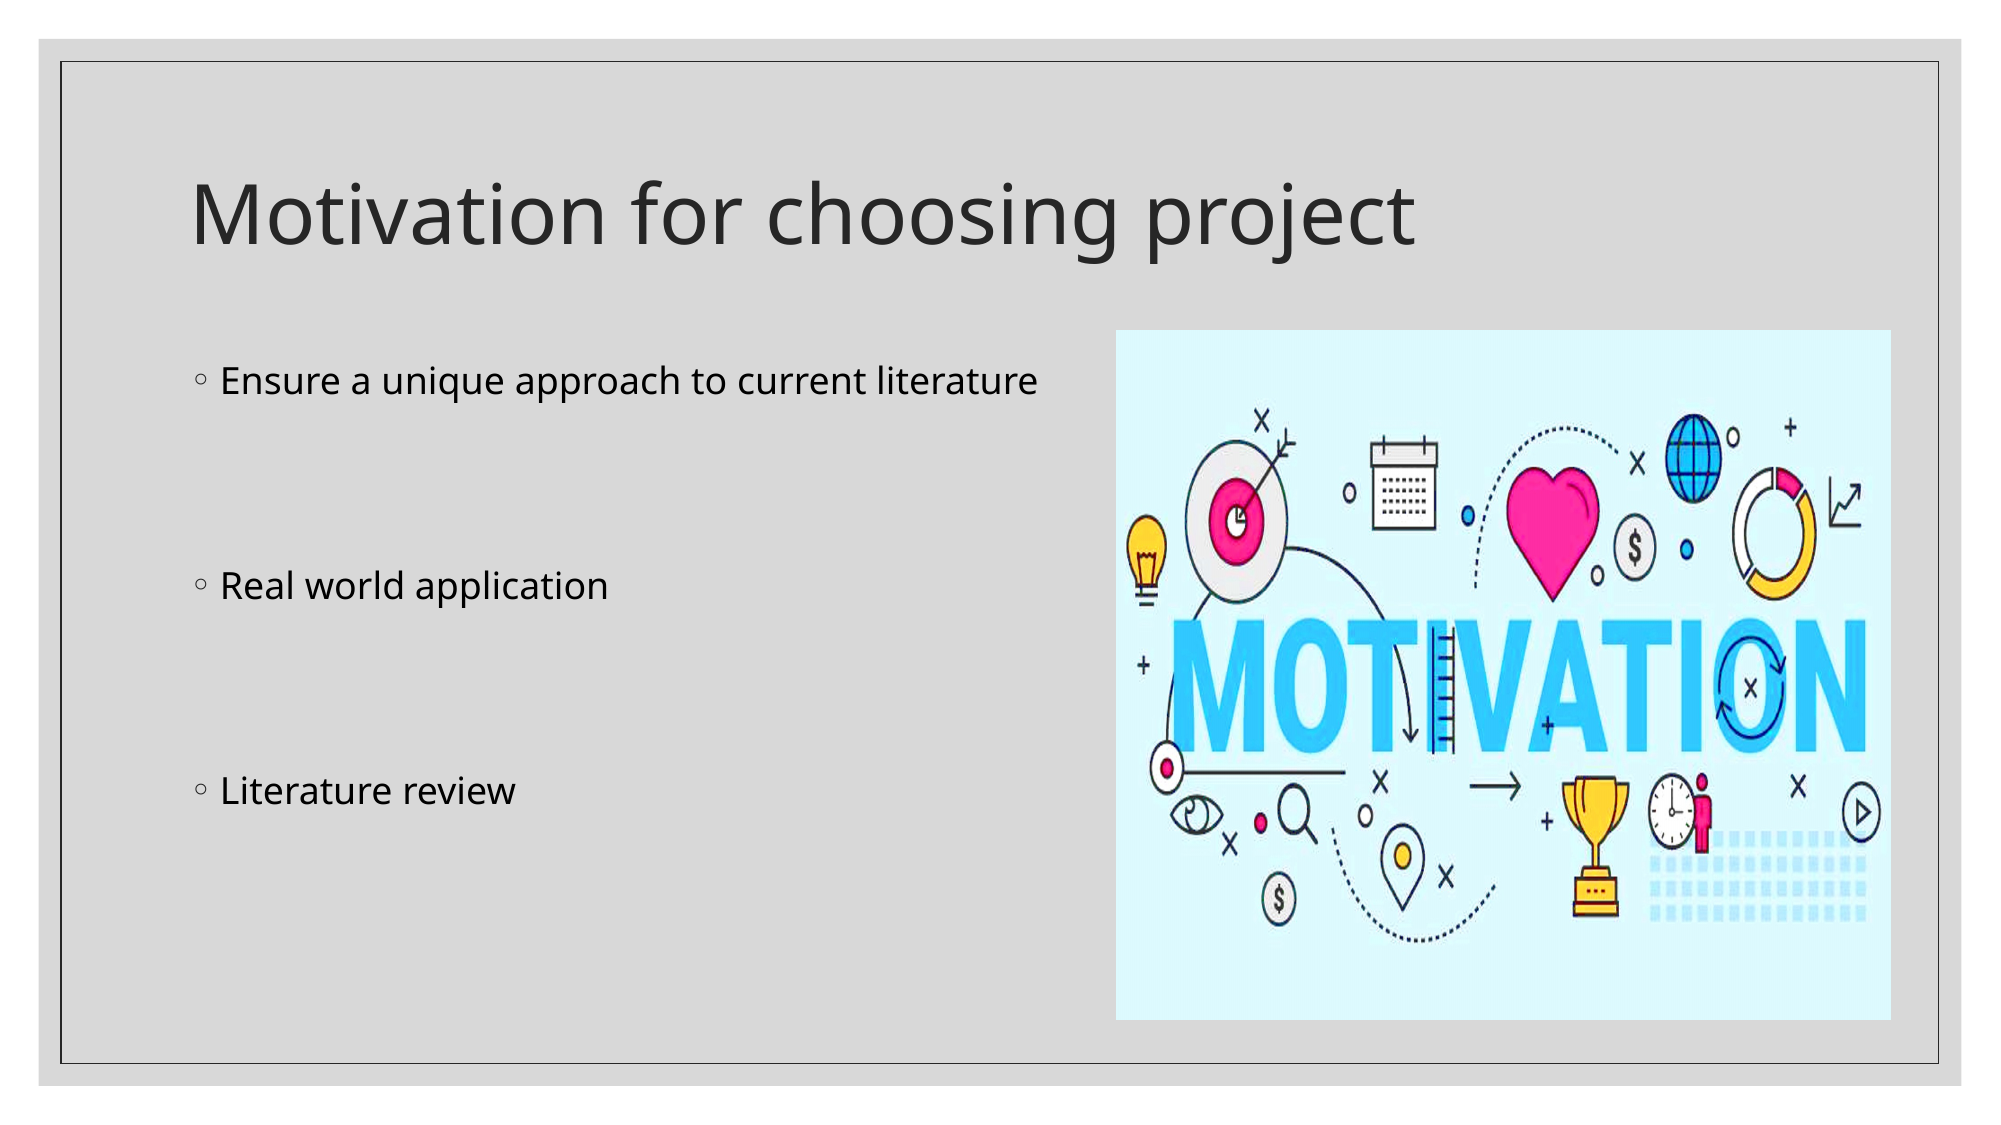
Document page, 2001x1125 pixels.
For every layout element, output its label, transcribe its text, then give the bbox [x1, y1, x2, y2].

picture [1116, 330, 1891, 1020]
list Ensure a unique approach to current literature Real world application Literature review [174, 345, 1111, 977]
title Motivation for choosing project [174, 105, 1825, 331]
